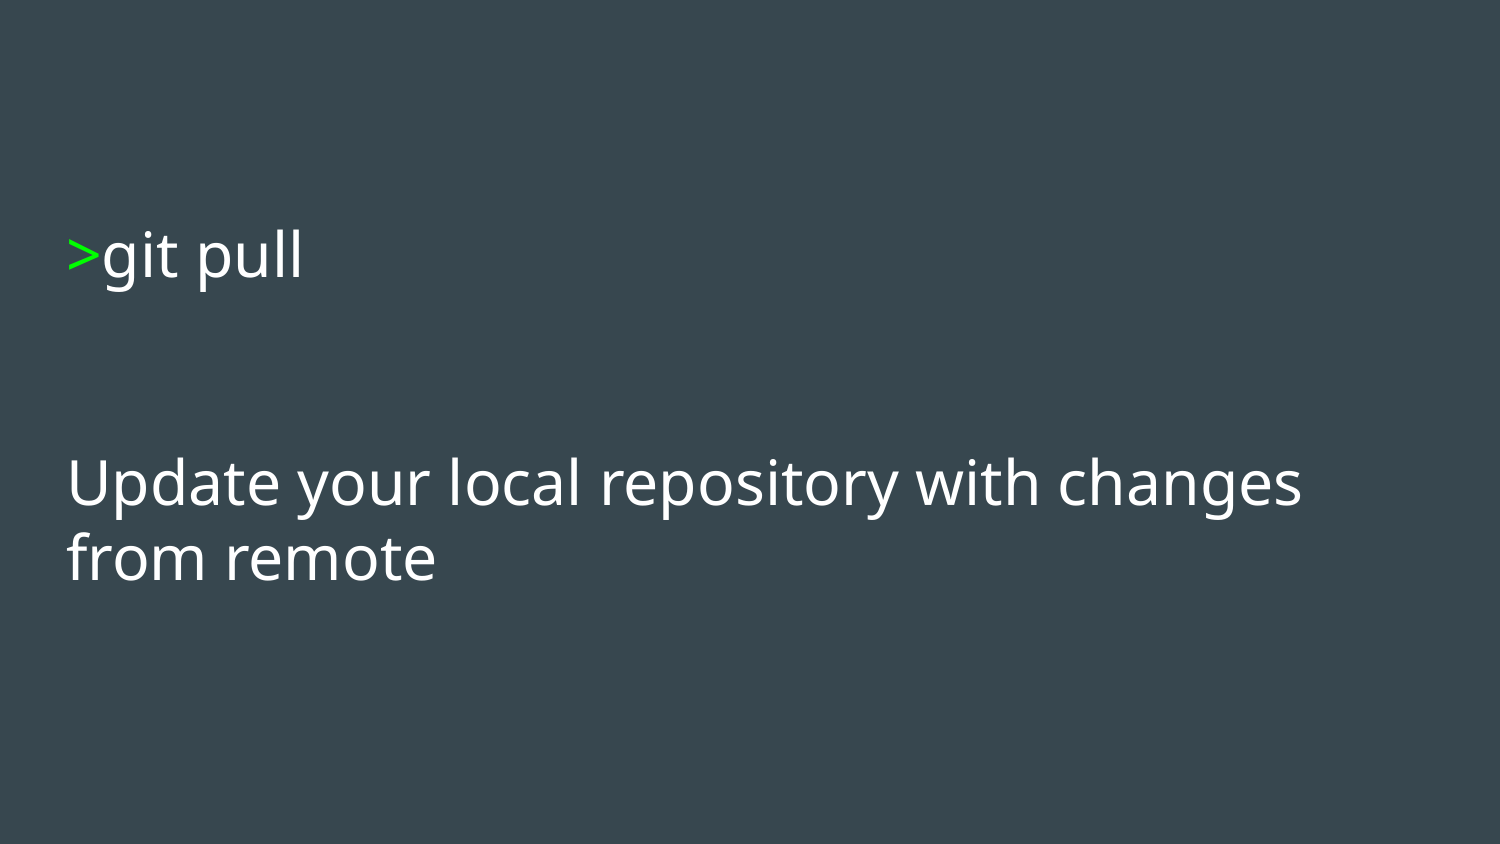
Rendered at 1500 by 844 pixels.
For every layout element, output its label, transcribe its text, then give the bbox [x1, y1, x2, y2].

list >git pull Update your local repository with changes from remote [51, 189, 1449, 750]
